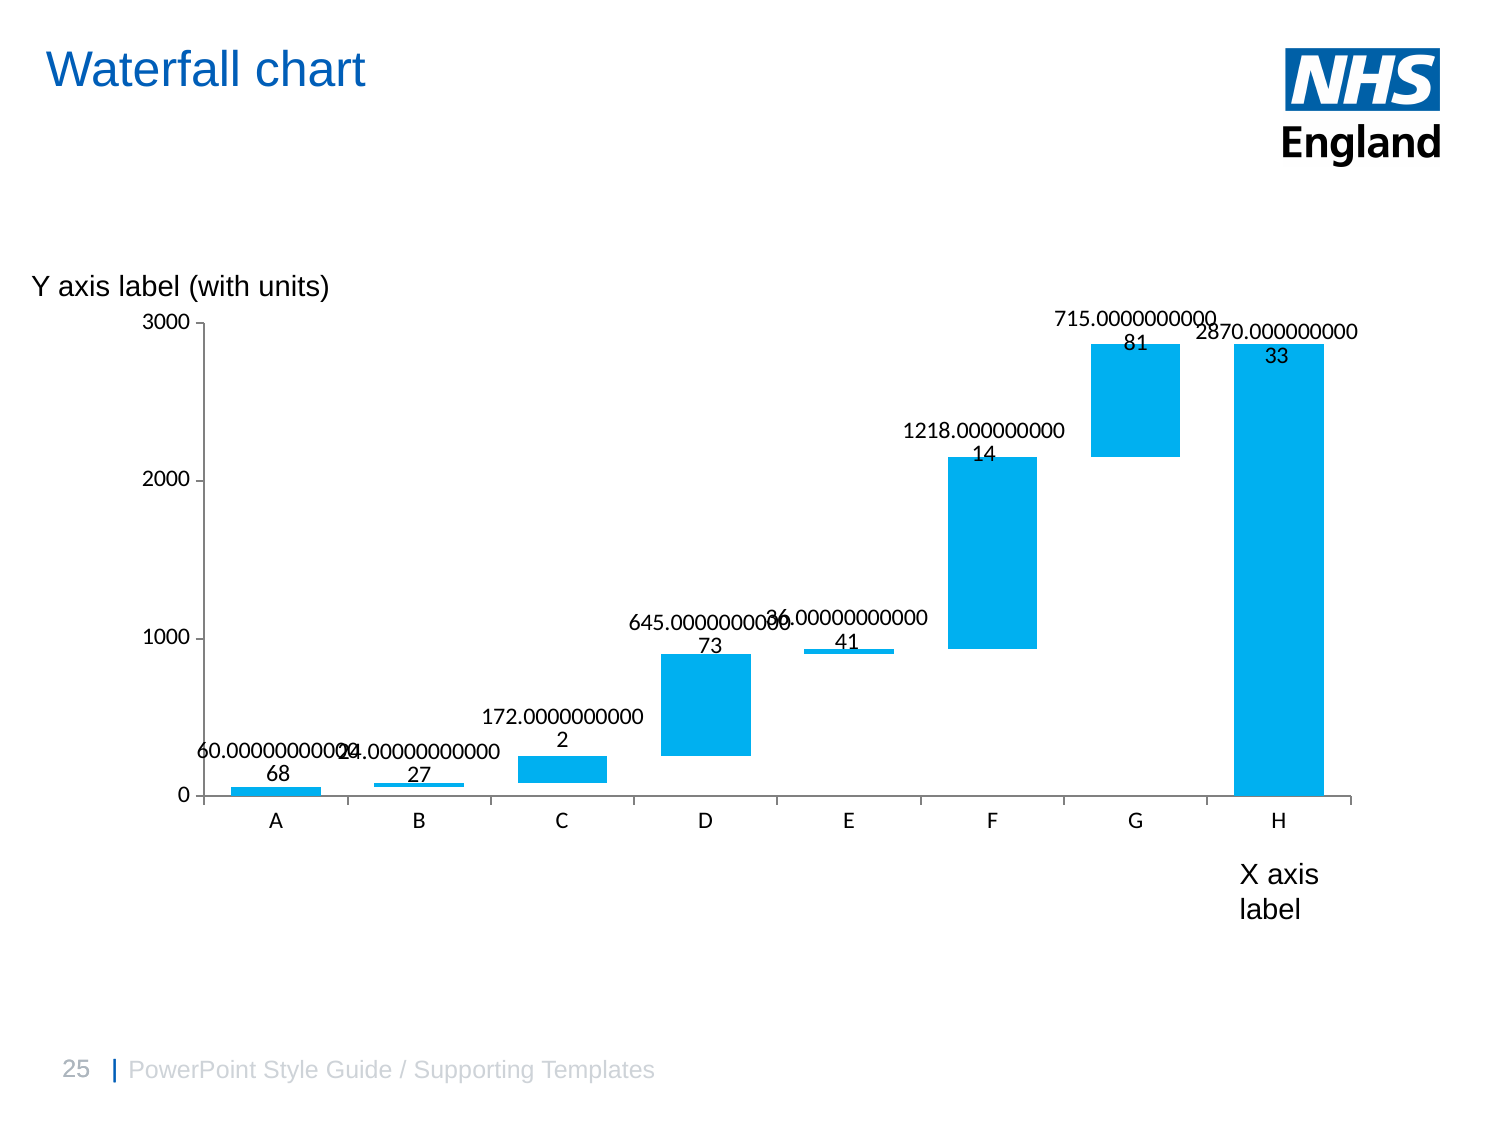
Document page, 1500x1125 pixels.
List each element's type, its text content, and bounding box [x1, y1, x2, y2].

picture [1283, 48, 1440, 167]
title Waterfall chart [31, 36, 1212, 167]
text_box Y axis label (with units) [16, 259, 346, 310]
chart [141, 308, 1360, 835]
footer PowerPoint Style Guide / Supporting Templates [113, 1038, 1053, 1099]
text_box X axis label [1224, 847, 1404, 933]
